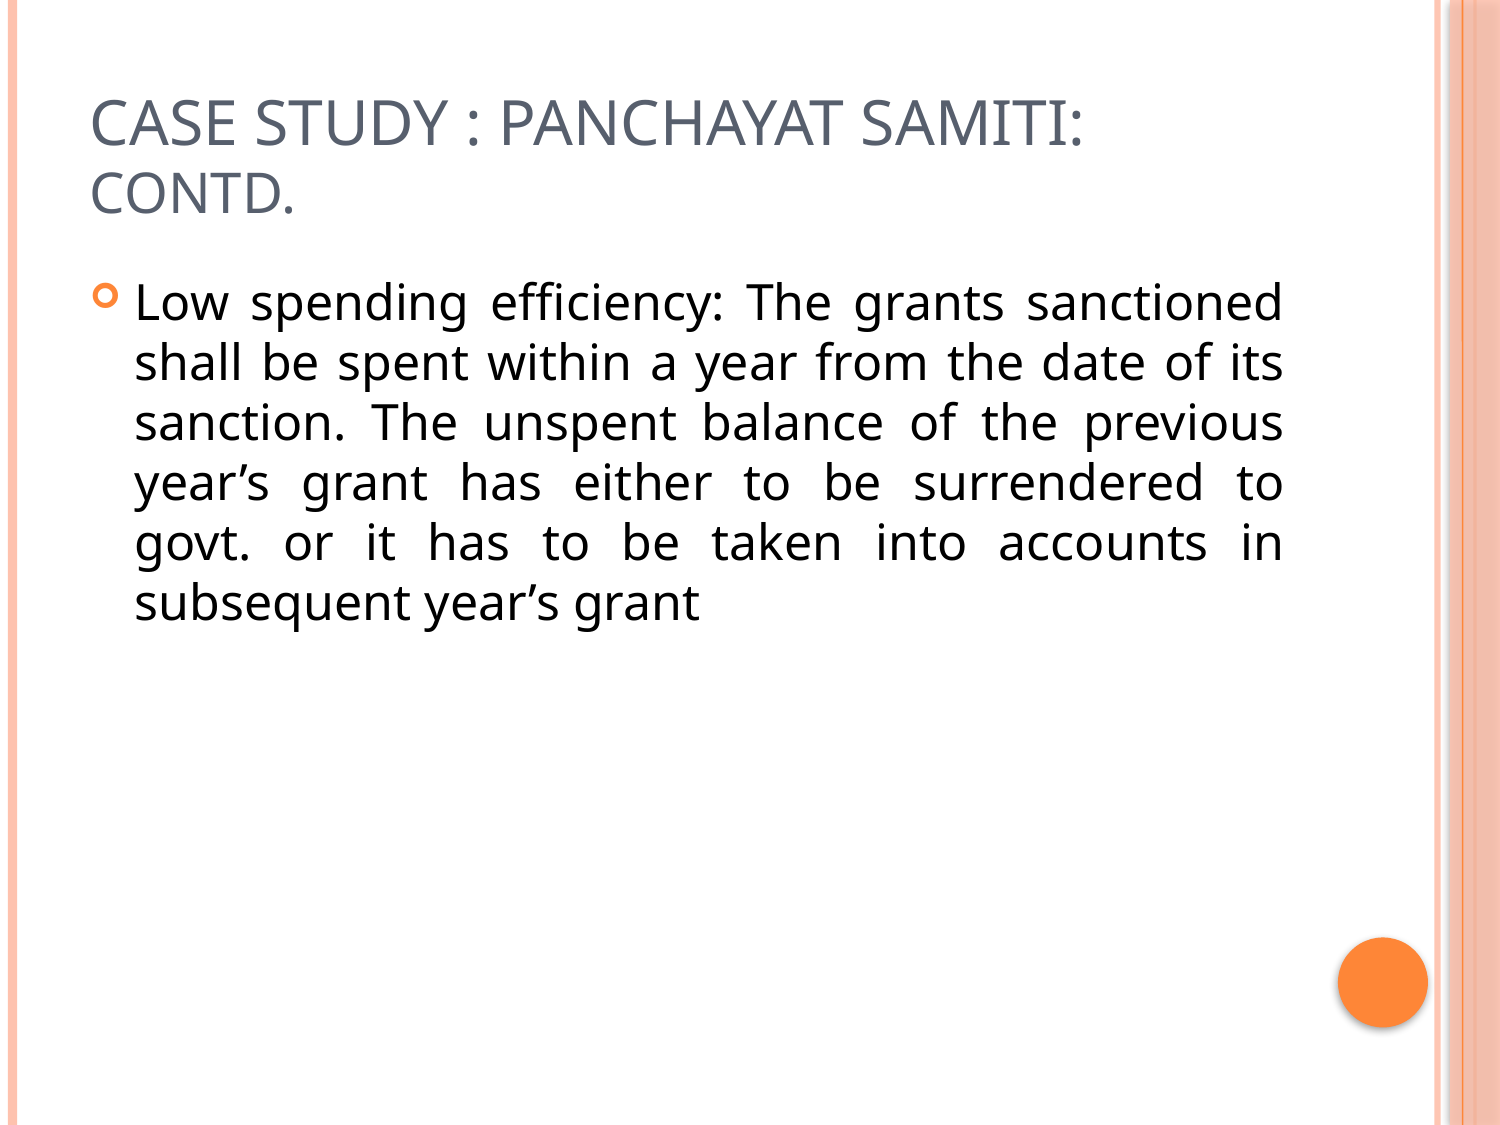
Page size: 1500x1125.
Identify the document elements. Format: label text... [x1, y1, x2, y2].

title Case Study : Panchayat samiti: Contd. [75, 45, 1300, 233]
list Low spending efficiency: The grants sanctioned shall be spent within a year from the date of its sanction. The unspent balance of the previous year’s grant has either to be surrendered to govt. or it has to be taken into accounts in subsequent year’s grant [75, 262, 1300, 825]
